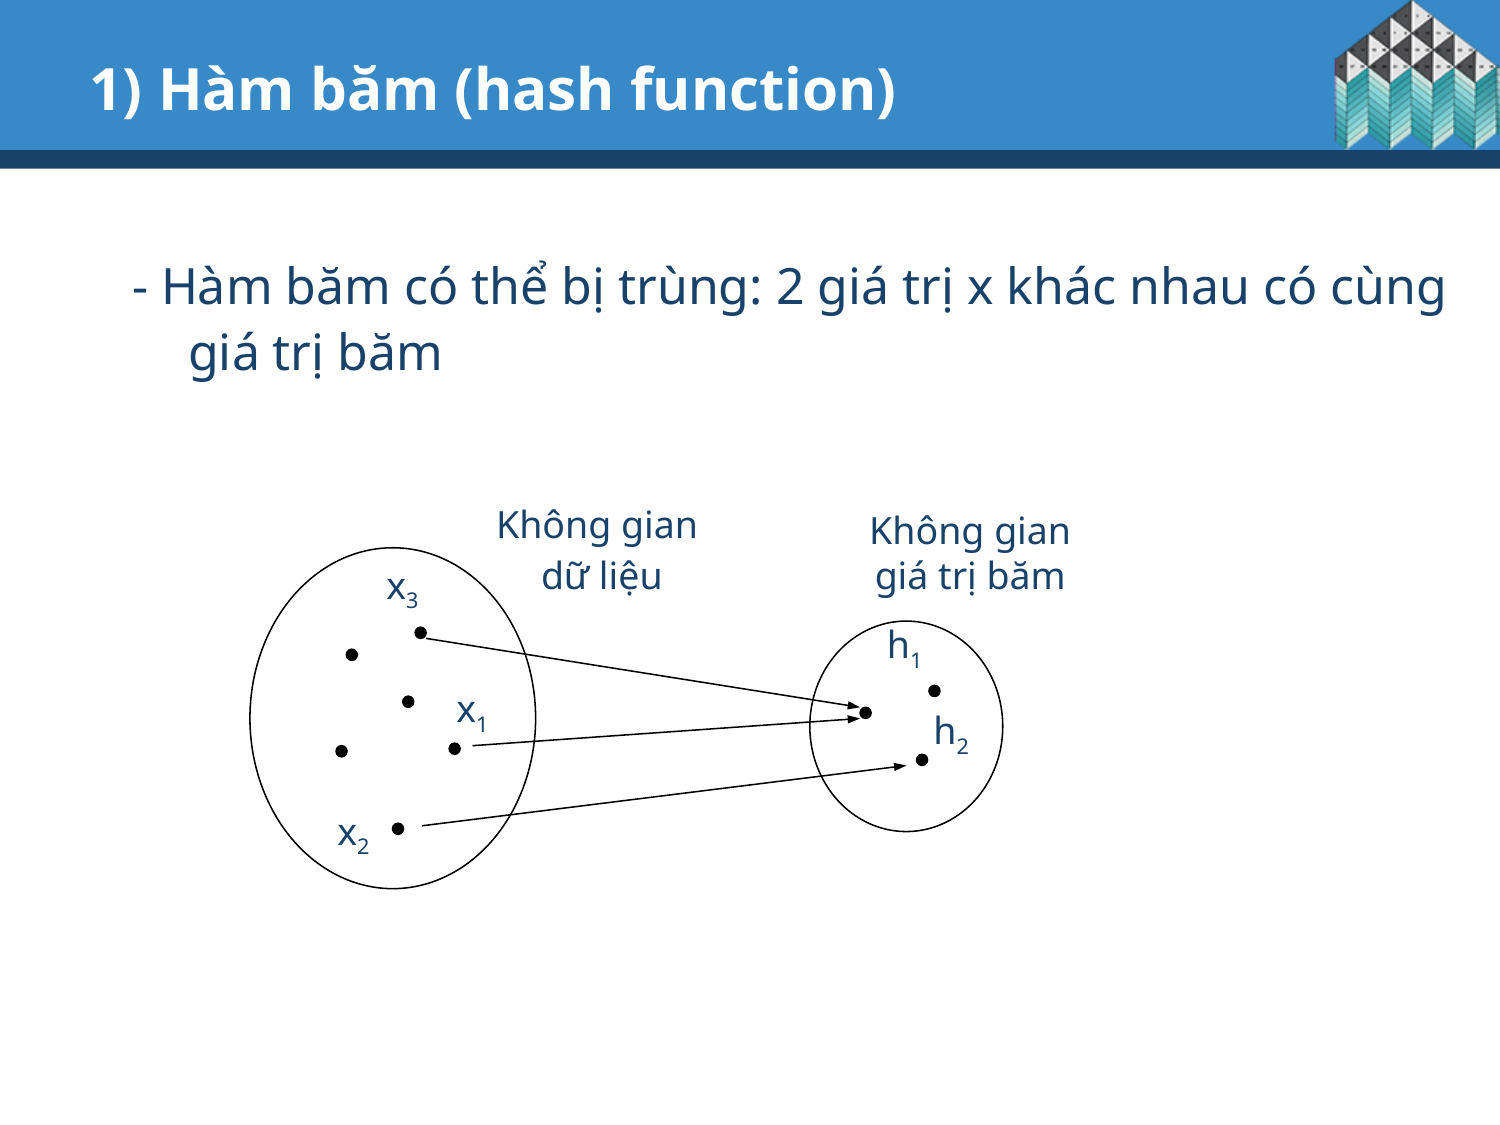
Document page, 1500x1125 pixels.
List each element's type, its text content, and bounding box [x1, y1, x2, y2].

text_box [402, 696, 414, 708]
text_box Không gian dữ liệu [472, 501, 732, 622]
picture [0, 1, 1500, 150]
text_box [421, 765, 907, 826]
text_box [813, 632, 1003, 765]
text_box Không gian giá trị băm [840, 507, 1100, 628]
text_box x2 [308, 807, 399, 877]
text_box x1 [427, 715, 473, 755]
text_box - Hàm băm có thể bị trùng: 2 giá trị x khác nhau có cùng giá trị băm [23, 241, 1477, 381]
text_box x3 [357, 561, 448, 631]
text_box [928, 691, 940, 697]
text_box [425, 638, 861, 708]
text_box h1 [860, 628, 950, 691]
text_box 1) Hàm băm (hash function) [75, 37, 1400, 138]
text_box [415, 631, 427, 639]
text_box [472, 718, 861, 746]
text_box [249, 547, 533, 889]
text_box h2 [906, 707, 996, 777]
text_box [346, 649, 358, 661]
text_box [860, 707, 872, 719]
text_box [336, 745, 348, 757]
text_box [908, 777, 991, 832]
text_box [399, 823, 404, 835]
